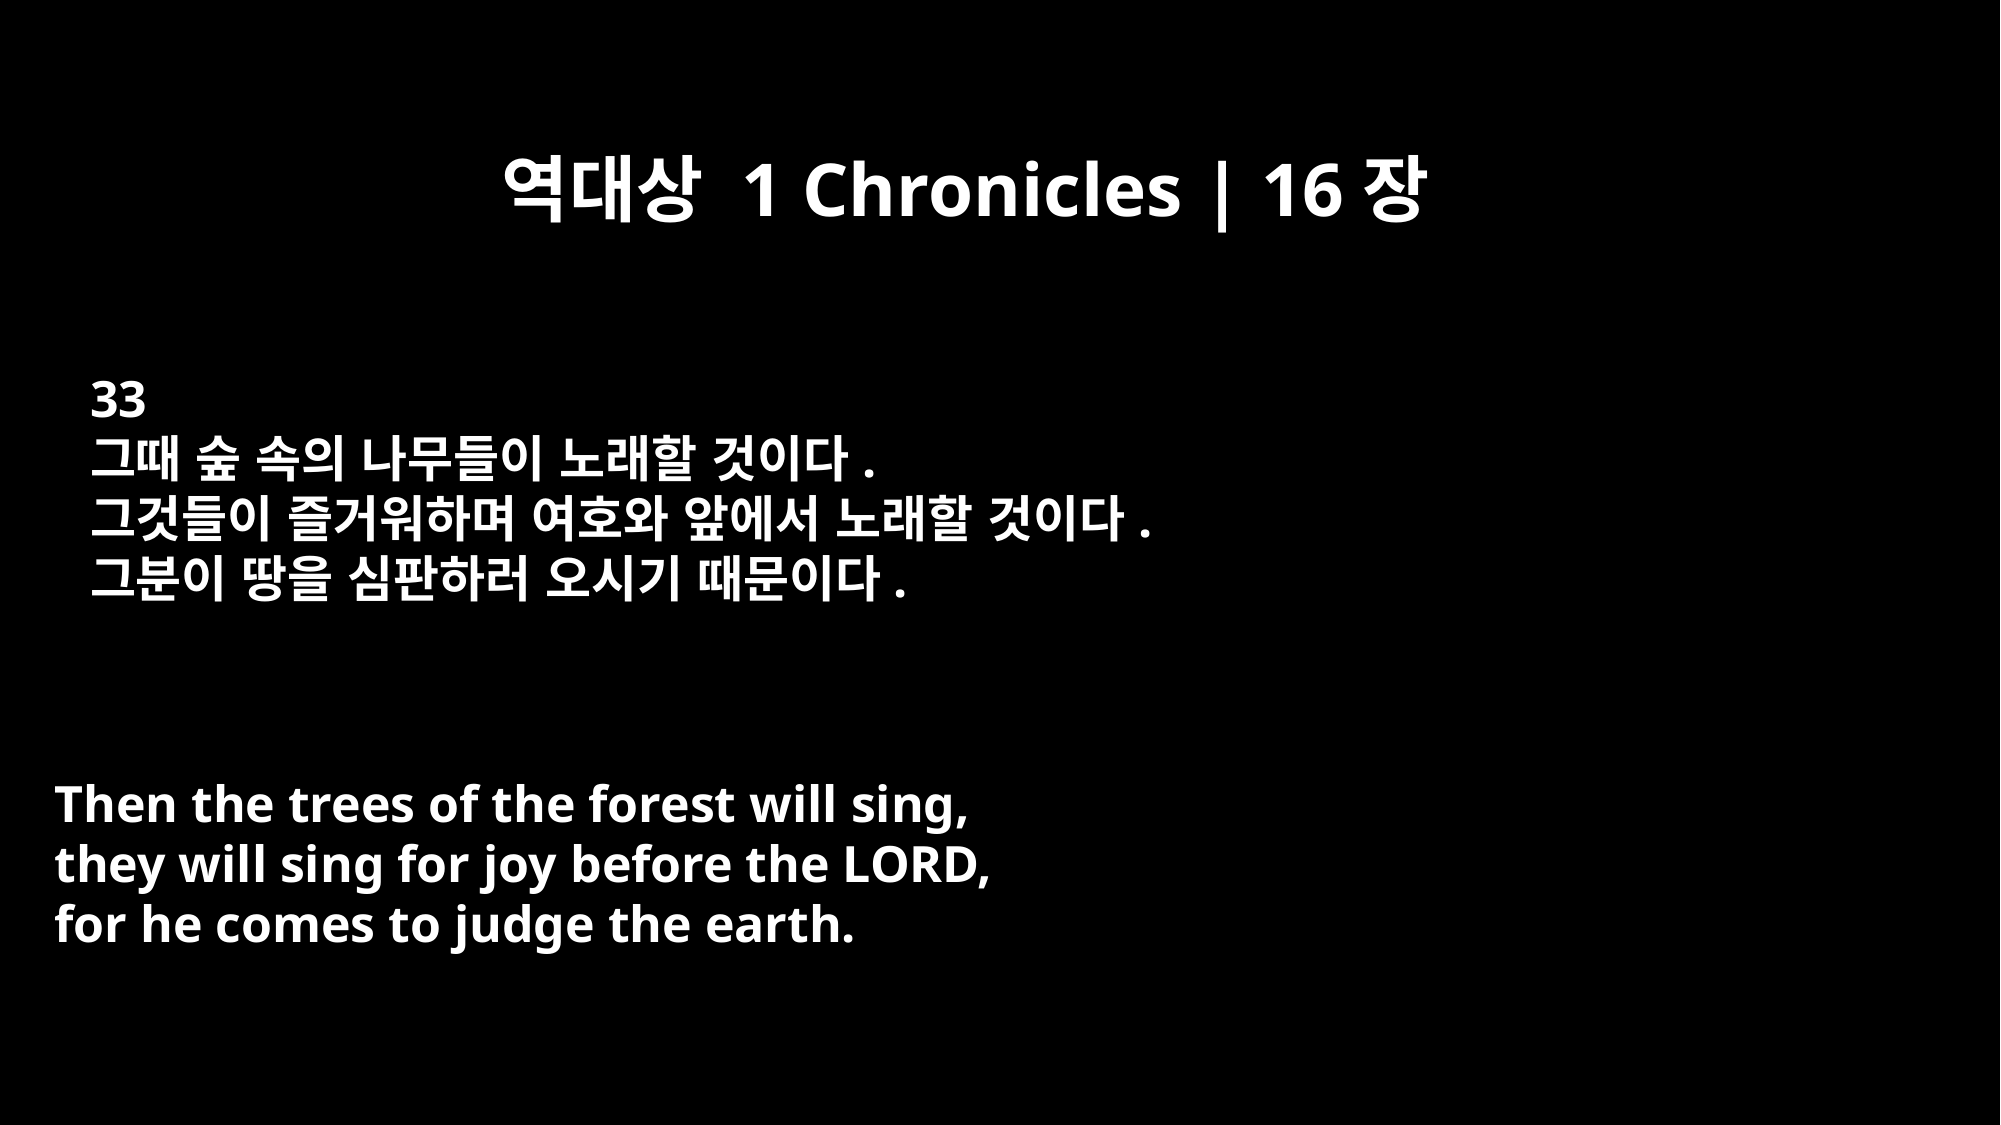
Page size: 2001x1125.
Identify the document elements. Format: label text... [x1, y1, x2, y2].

text_box Then the trees of the forest will sing, they will sing for joy before the LORD, for he comes to judge the earth. [39, 764, 1008, 960]
text_box 역대상 1 Chronicles | 16장 [487, 136, 1445, 239]
text_box 33 그때 숲 속의 나무들이 노래할 것이다. 그것들이 즐거워하며 여호와 앞에서 노래할 것이다. 그분이 땅을 심판하러 오시기 때문이다. [75, 359, 1168, 615]
